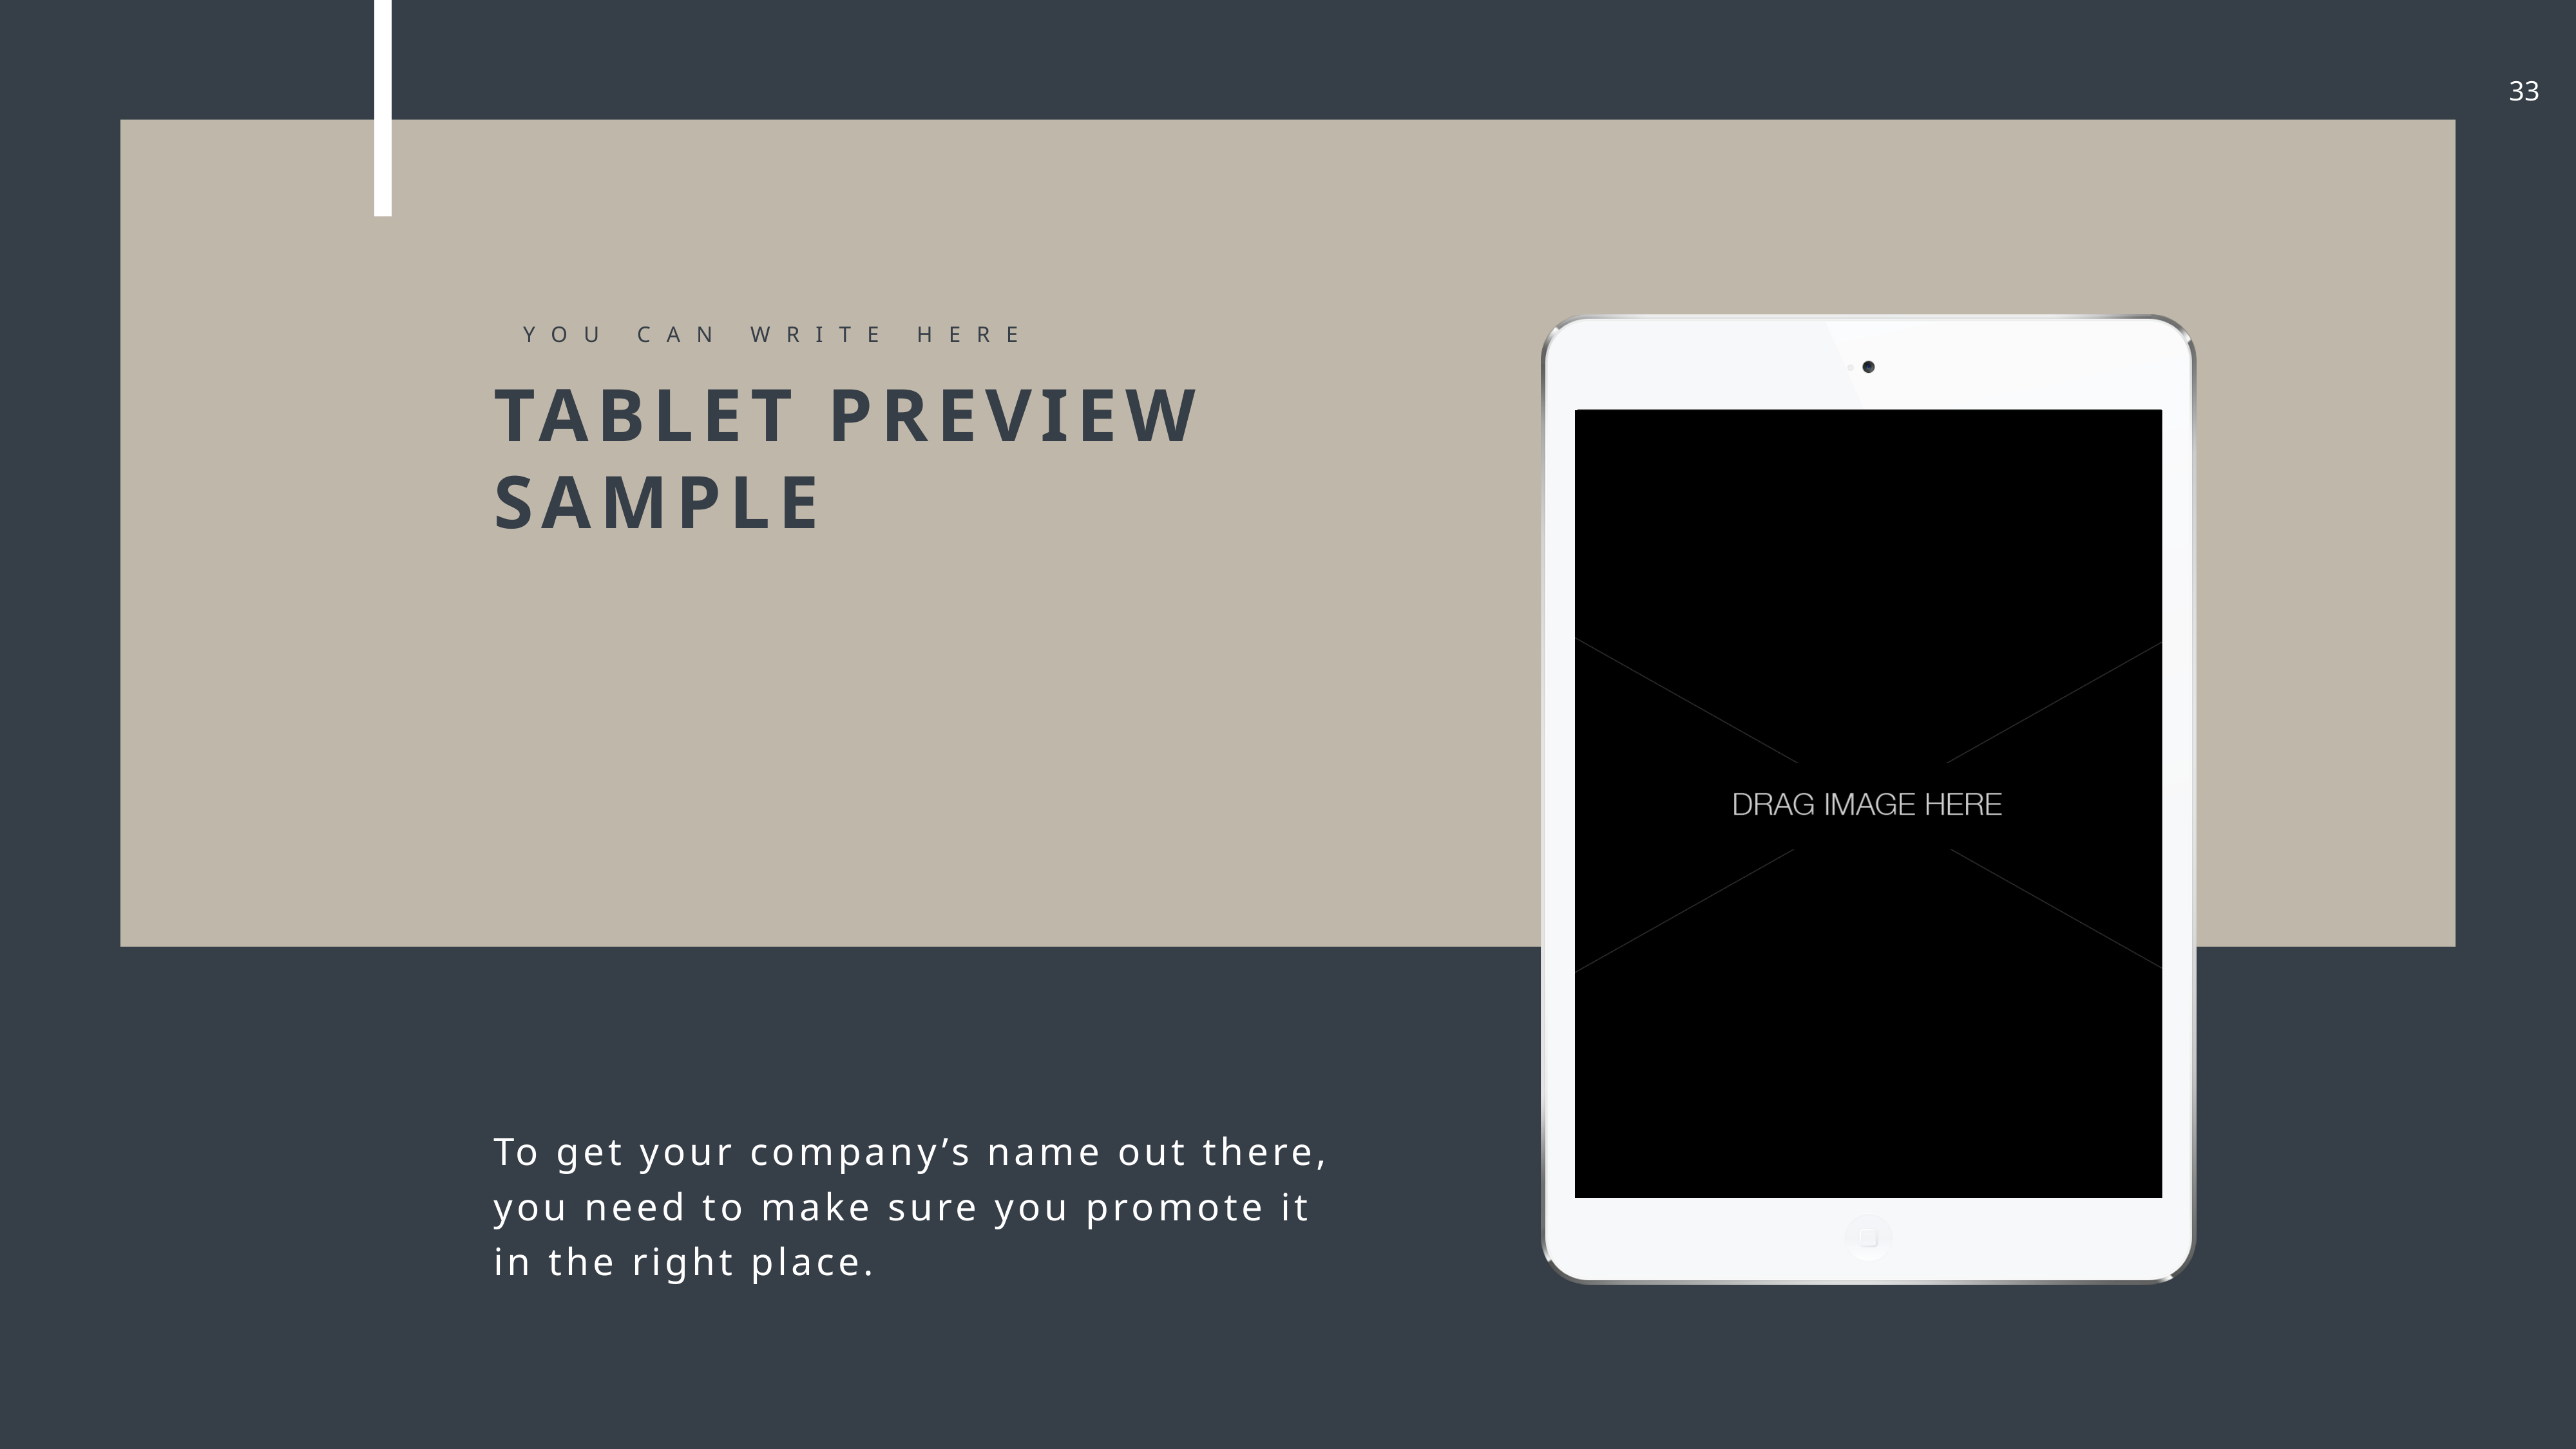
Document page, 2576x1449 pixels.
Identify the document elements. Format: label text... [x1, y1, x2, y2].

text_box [484, 316, 1309, 550]
picture [1574, 407, 2164, 1202]
picture [120, 119, 2456, 947]
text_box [1541, 314, 2197, 1285]
text_box To get your company’s name out there, you need to make sure you promote it in the right place. [484, 1113, 1357, 1287]
